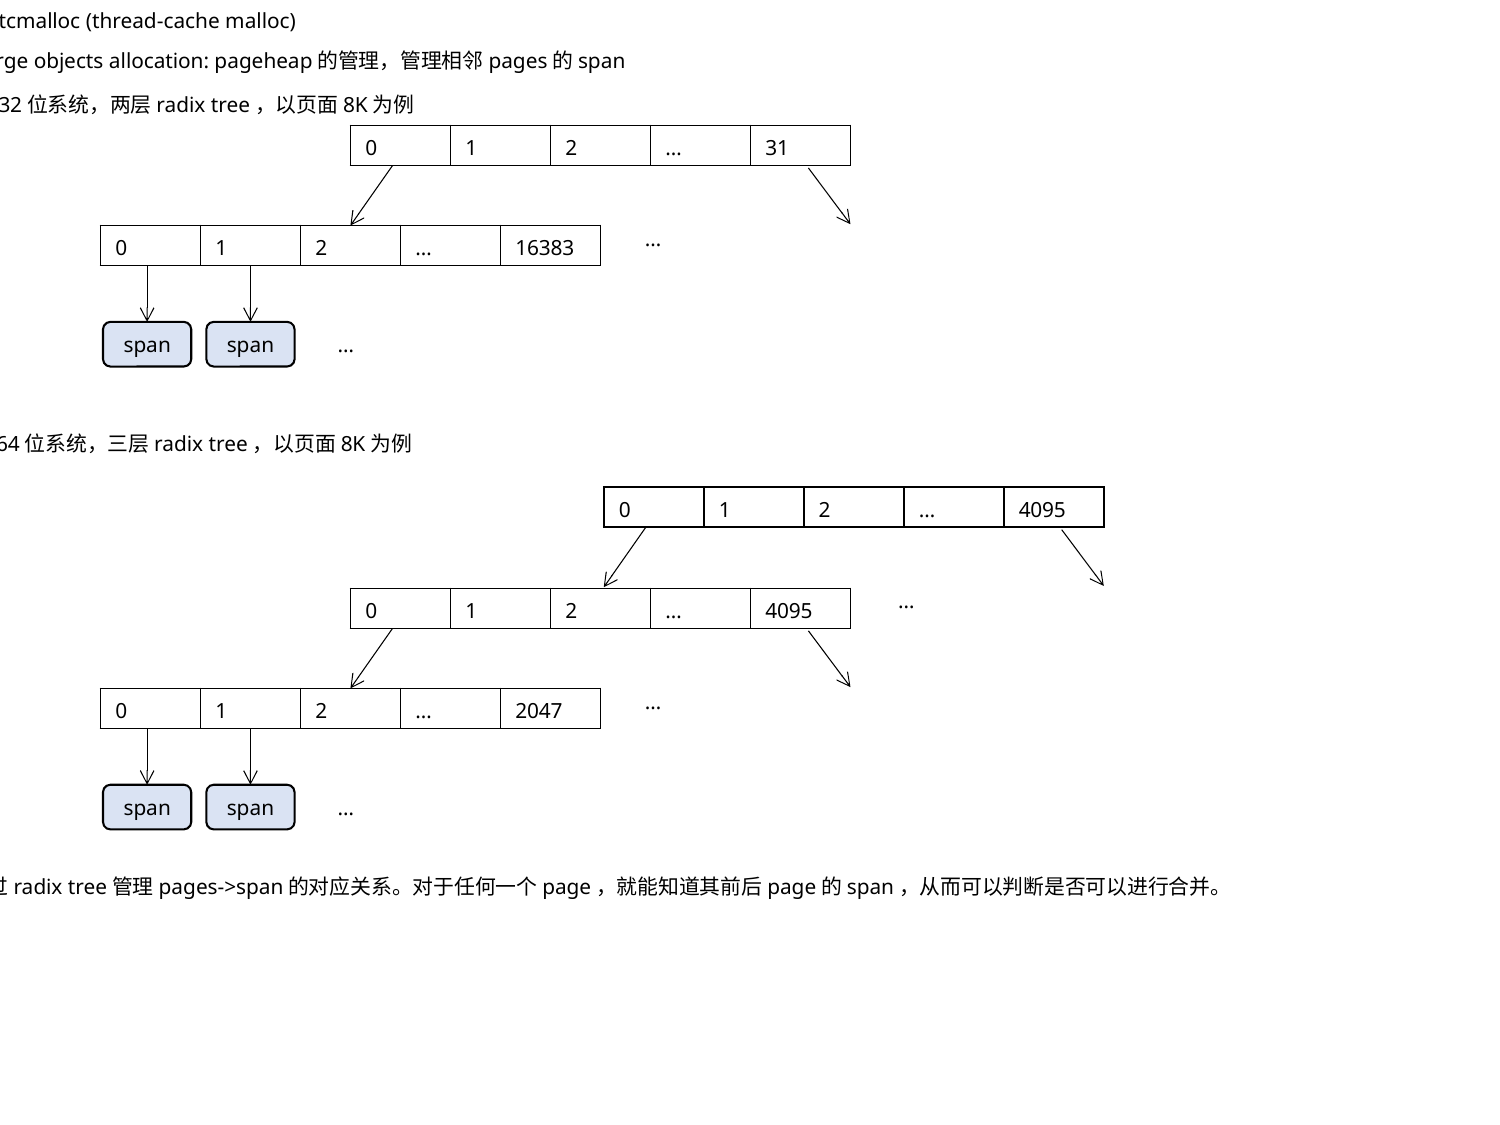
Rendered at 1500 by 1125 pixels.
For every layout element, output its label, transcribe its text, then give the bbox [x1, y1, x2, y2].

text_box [603, 527, 646, 588]
table_header … [401, 689, 500, 728]
table_header 4095 [751, 589, 850, 628]
table_header 2 [805, 488, 903, 526]
table_header 1 [705, 488, 803, 526]
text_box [808, 630, 851, 688]
table_header … [651, 126, 750, 165]
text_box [808, 167, 851, 225]
table_header 0 [351, 126, 450, 165]
text_box … [630, 680, 677, 721]
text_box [350, 165, 393, 226]
table_header 1 [451, 589, 550, 628]
text_box span [101, 320, 193, 368]
table_header … [401, 226, 500, 265]
table_header 2 [551, 589, 650, 628]
table_header 4095 [1005, 488, 1103, 526]
text_box span [101, 783, 193, 831]
table_header 1 [201, 226, 300, 265]
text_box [1061, 529, 1104, 586]
table_header 0 [101, 226, 200, 265]
text_box 32位系统，两层radix tree，以页面8K为例 [0, 84, 429, 124]
table_header … [905, 488, 1003, 526]
text_box … [883, 579, 930, 620]
text_box 64位系统，三层radix tree，以页面8K为例 [0, 423, 427, 464]
table_header 0 [605, 488, 703, 526]
text_box … [322, 786, 369, 827]
text_box tcmalloc (thread-cache malloc) [0, 0, 311, 40]
text_box large objects allocation: pageheap的管理，管理相邻pages的span [0, 40, 641, 81]
text_box span [205, 320, 296, 368]
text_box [350, 628, 393, 689]
table_header 31 [751, 126, 850, 165]
table_header 2 [301, 226, 400, 265]
table_header … [651, 589, 750, 628]
text_box … [322, 323, 369, 364]
table_header 2047 [501, 689, 600, 728]
table_header 2 [551, 126, 650, 165]
table_header 0 [351, 589, 450, 628]
table_header 2 [301, 689, 400, 728]
text_box span [205, 783, 296, 831]
table_header 1 [201, 689, 300, 728]
table_header 1 [451, 126, 550, 165]
text_box … [630, 218, 677, 258]
table_header 0 [101, 689, 200, 728]
text_box 通过radix tree管理pages->span的对应关系。对于任何一个page，就能知道其前后page的span，从而可以判断是否可以进行合并。 [0, 866, 1246, 907]
table_header 16383 [501, 226, 600, 265]
